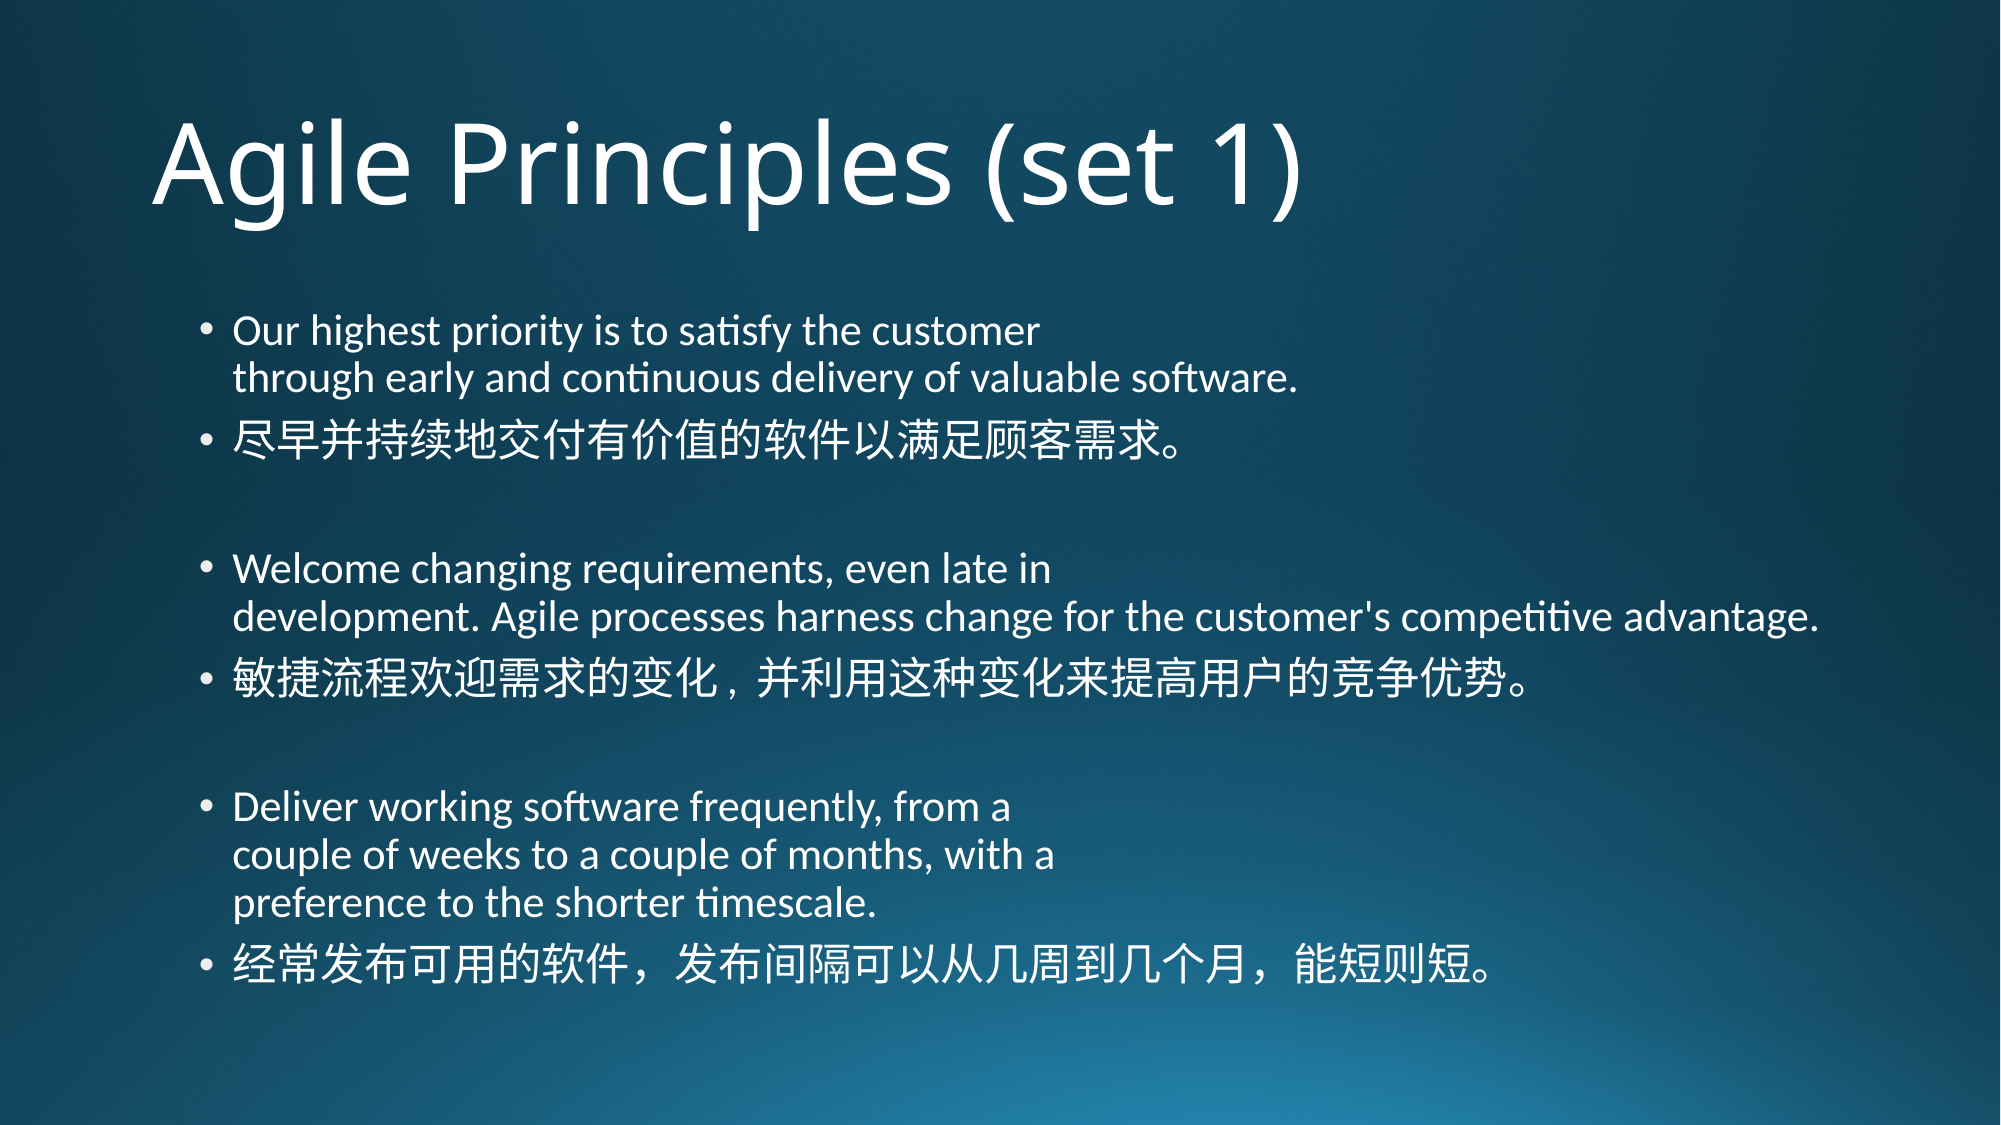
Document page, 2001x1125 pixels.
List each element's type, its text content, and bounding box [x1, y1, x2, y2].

list Our highest priority is to satisfy the customer through early and continuous delivery of valuable software. 尽早并持续地交付有价值的软件以满足顾客需求。 Welcome changing requirements, even late in development. Agile processes harness change for the customer's competitive advantage. 敏捷流程欢迎需求的变化, 并利用这种变化来提高用户的竞争优势。 Deliver working software frequently, from a couple of weeks to a couple of months, with a preference to the shorter timescale. 经常发布可用的软件，发布间隔可以从几周到几个月，能短则短。 [183, 299, 1863, 1014]
title Agile Principles (set 1) [137, 59, 1863, 278]
picture [0, 0, 2001, 1125]
